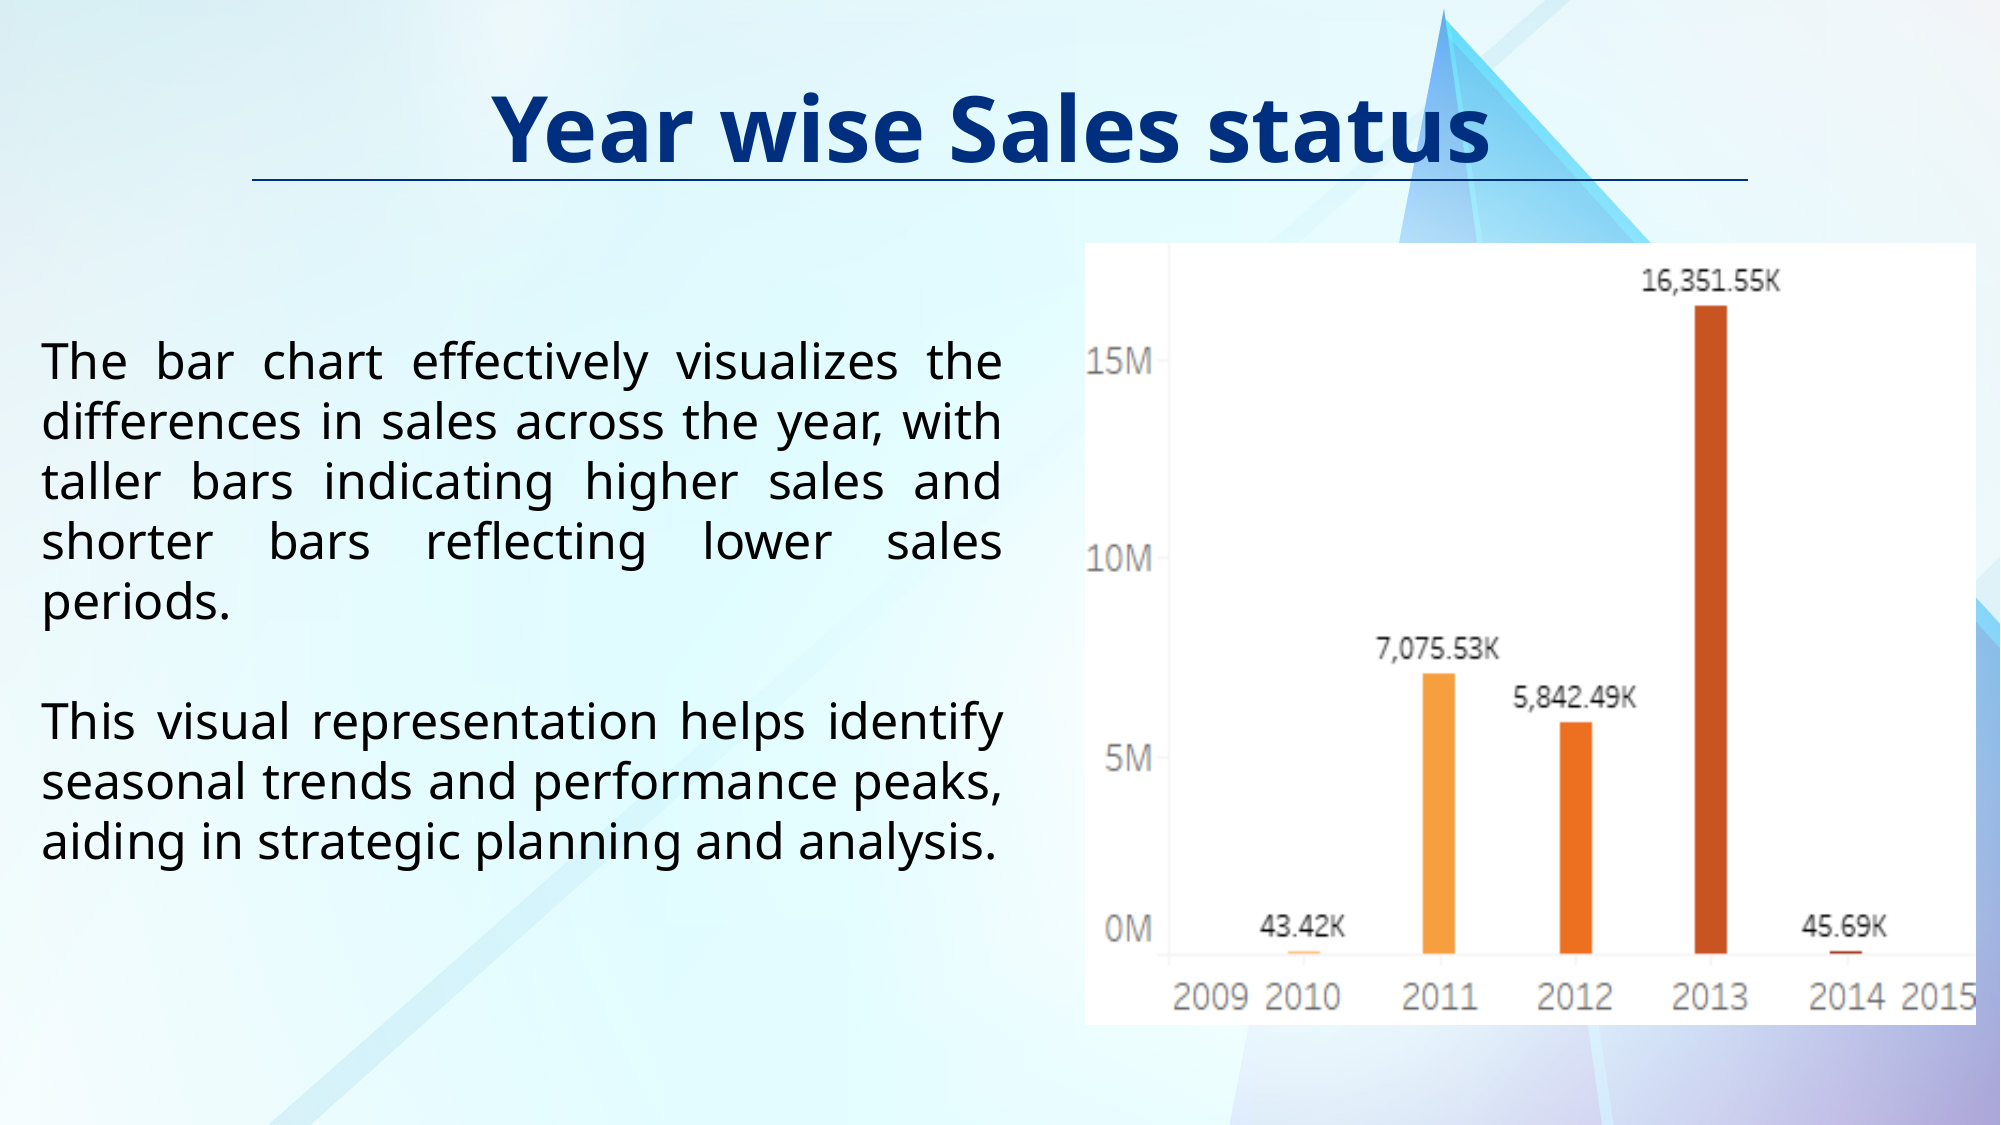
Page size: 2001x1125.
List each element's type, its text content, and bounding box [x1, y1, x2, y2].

text_box The bar chart effectively visualizes the differences in sales across the year, with taller bars indicating higher sales and shorter bars reflecting lower sales periods. This visual representation helps identify seasonal trends and performance peaks, aiding in strategic planning and analysis. [26, 262, 1020, 961]
picture [0, 0, 2000, 1125]
text_box Year wise Sales status [352, 63, 1632, 189]
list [1085, 243, 1976, 1025]
